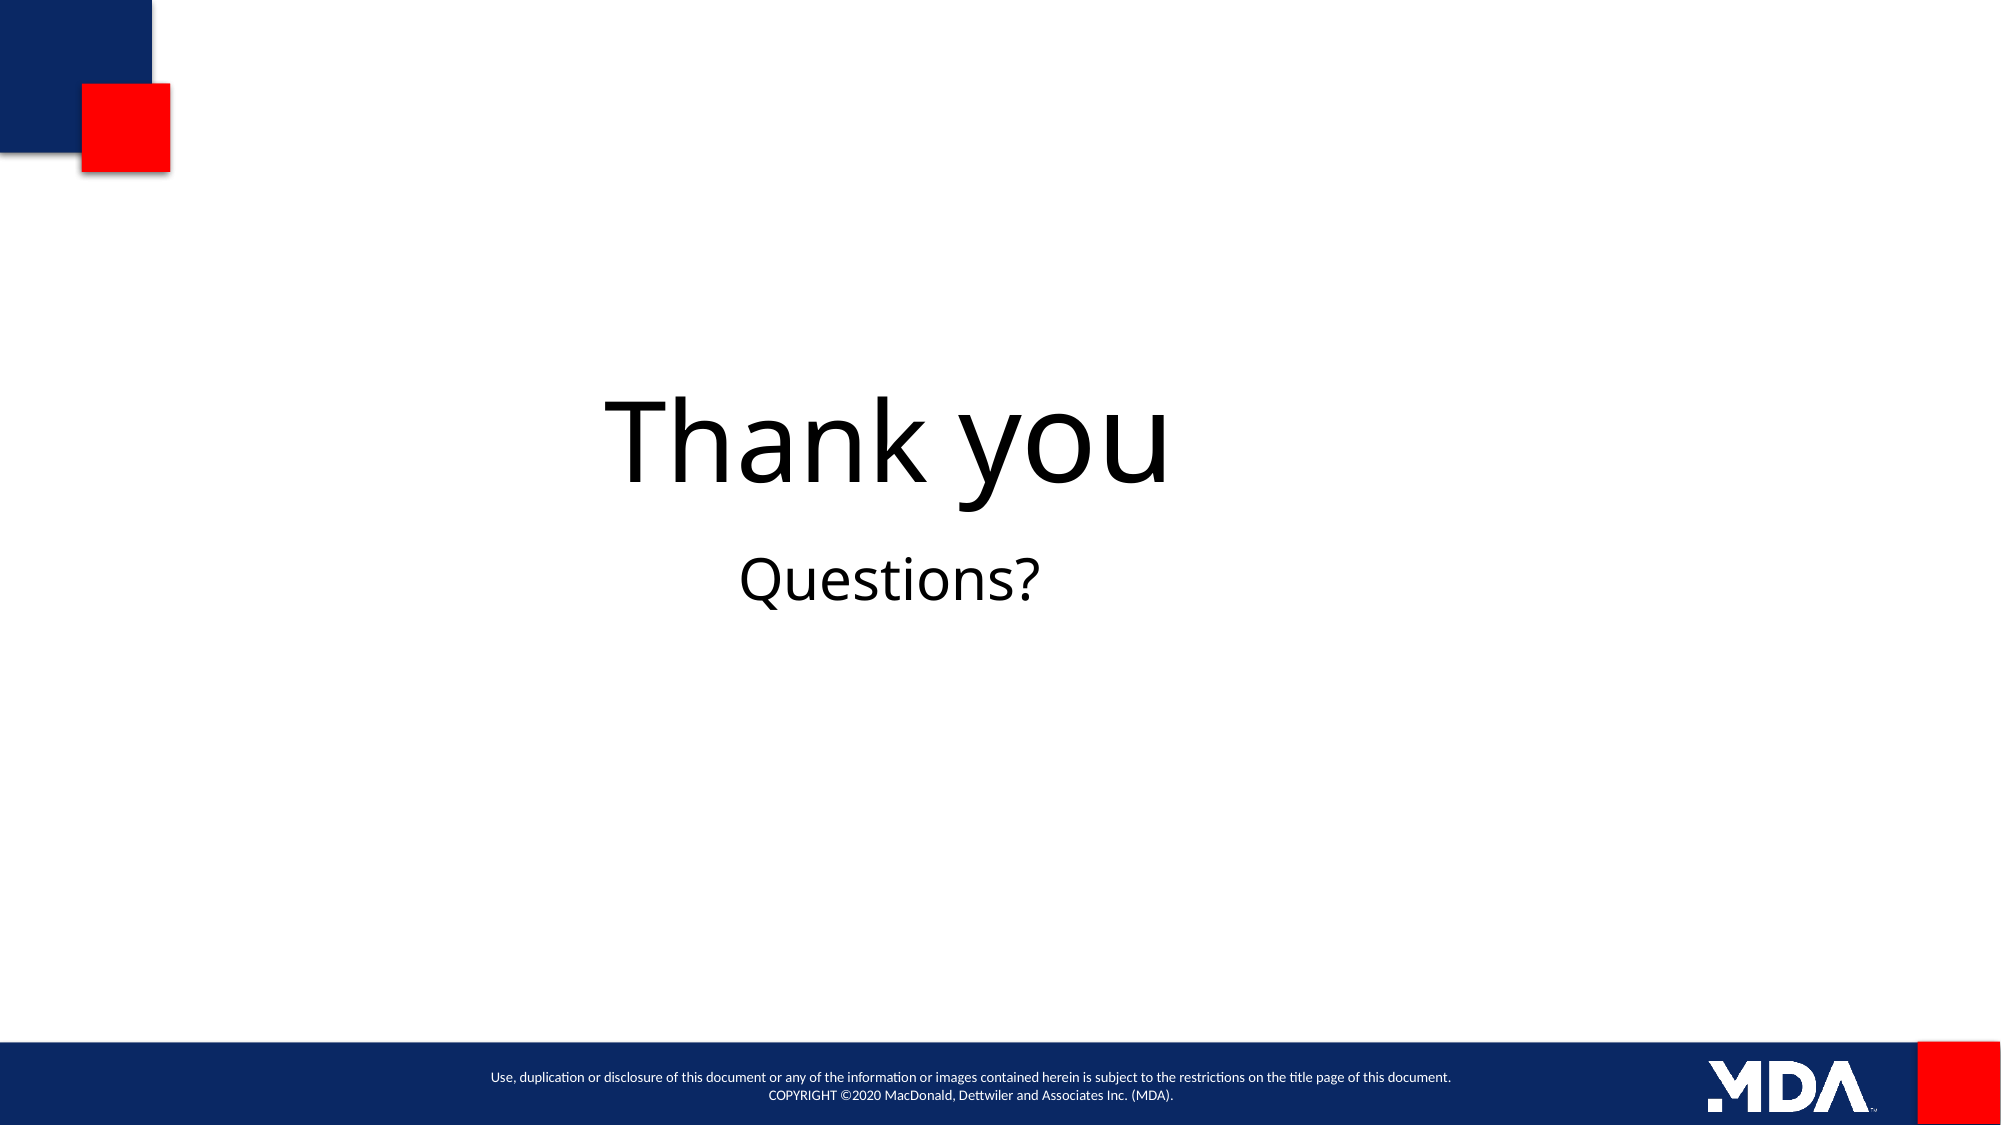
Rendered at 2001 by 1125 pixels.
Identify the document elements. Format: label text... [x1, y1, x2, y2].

footer Use, duplication or disclosure of this document or any of the information or images contained herein is subject to the restrictions on the title page of this document. COPYRIGHT ©2020 MacDonald, Dettwiler and Associates Inc. (MDA). [241, 1050, 1705, 1111]
picture [1708, 1061, 1877, 1112]
text_box Questions? [723, 534, 1056, 620]
text_box Thank you [446, 350, 1333, 651]
